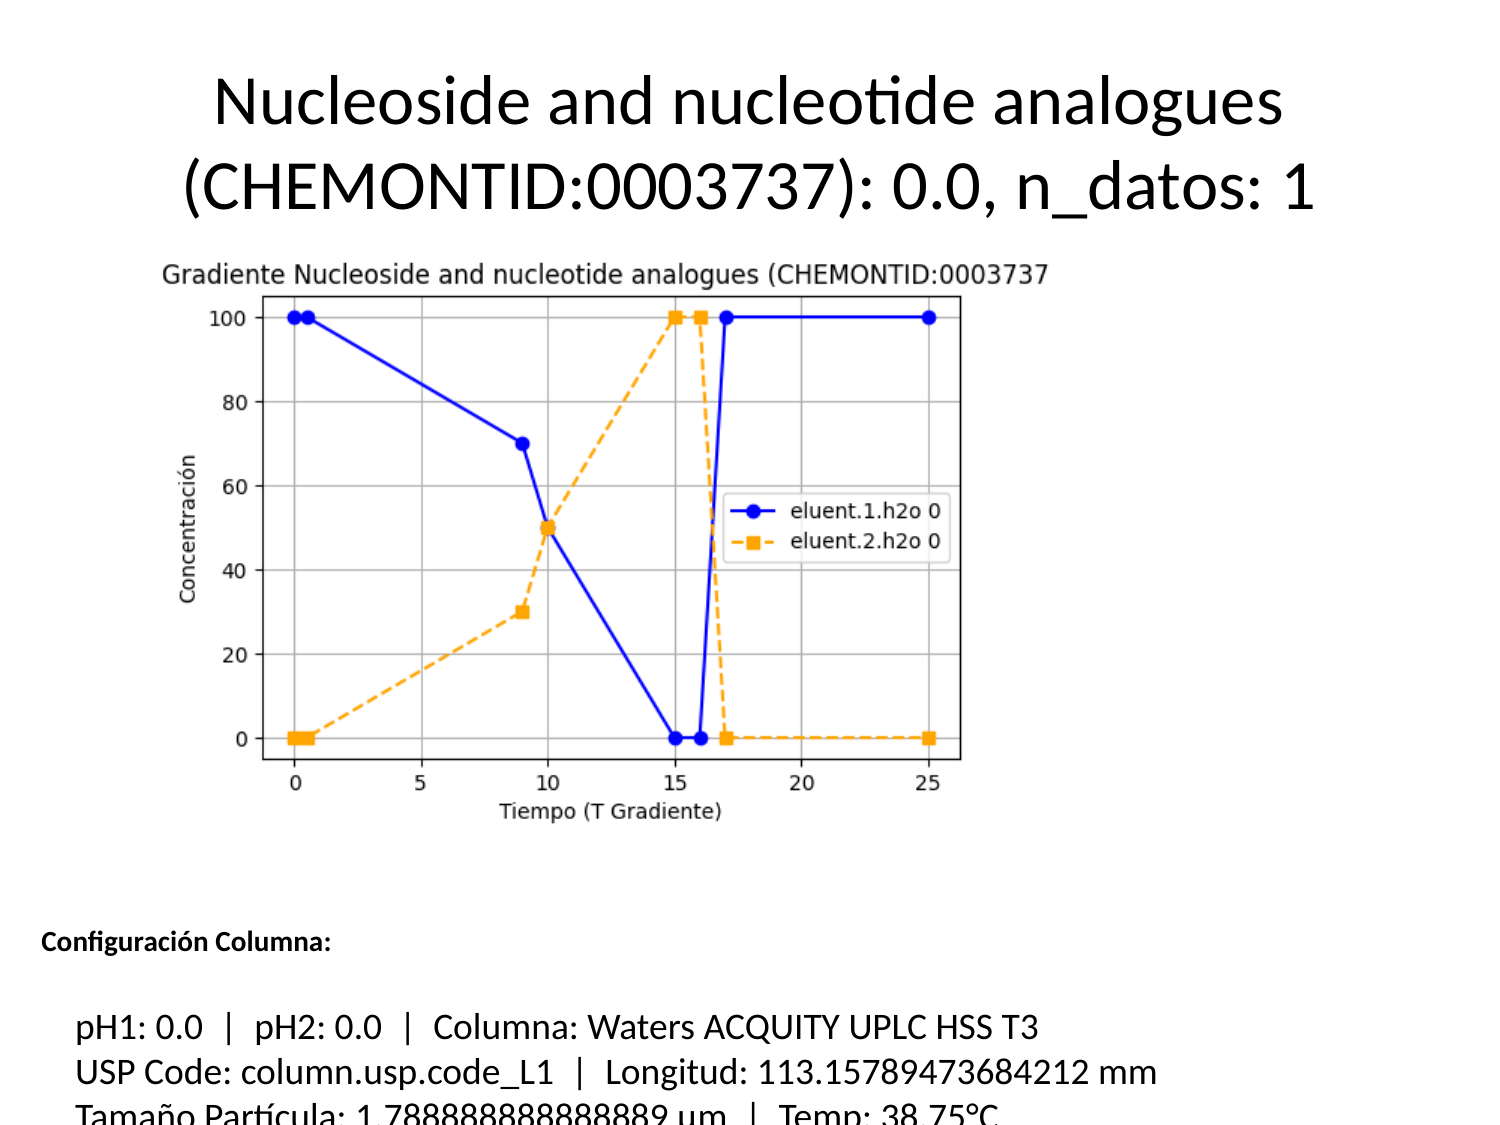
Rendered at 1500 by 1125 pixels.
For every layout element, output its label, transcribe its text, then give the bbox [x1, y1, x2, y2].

text_box Configuración Columna: pH1: 0.0 | pH2: 0.0 | Columna: Waters ACQUITY UPLC HSS T3 USP Code: column.usp.code_L1 | Longitud: 113.15789473684212 mm Tamaño Partícula: 1.788888888888889 µm | Temp: 38.75°C Flujo: 0.4 mL/min | T0: 0.6083778765146708 min [26, 869, 1174, 1125]
picture [149, 224, 1051, 826]
title Nucleoside and nucleotide analogues (CHEMONTID:0003737): 0.0, n_datos: 1 [75, 45, 1425, 233]
